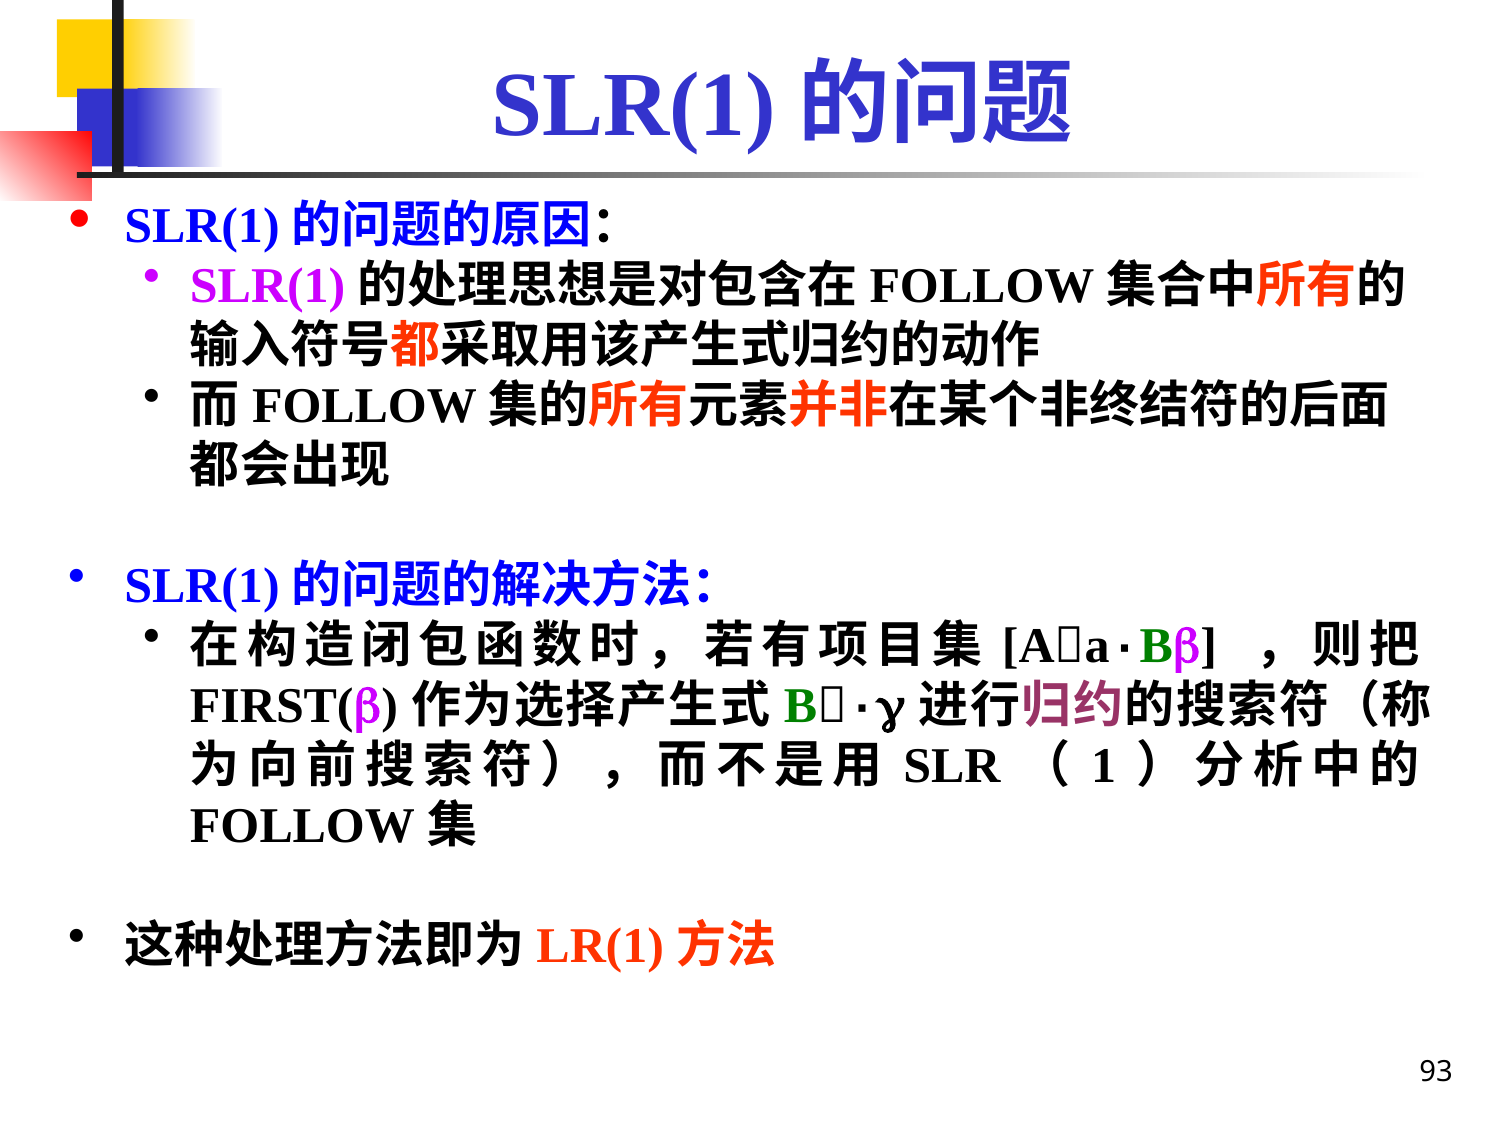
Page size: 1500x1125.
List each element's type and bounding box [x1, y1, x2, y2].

list [53, 184, 1447, 1006]
slide_number [1154, 1023, 1468, 1100]
title [188, 35, 1376, 161]
